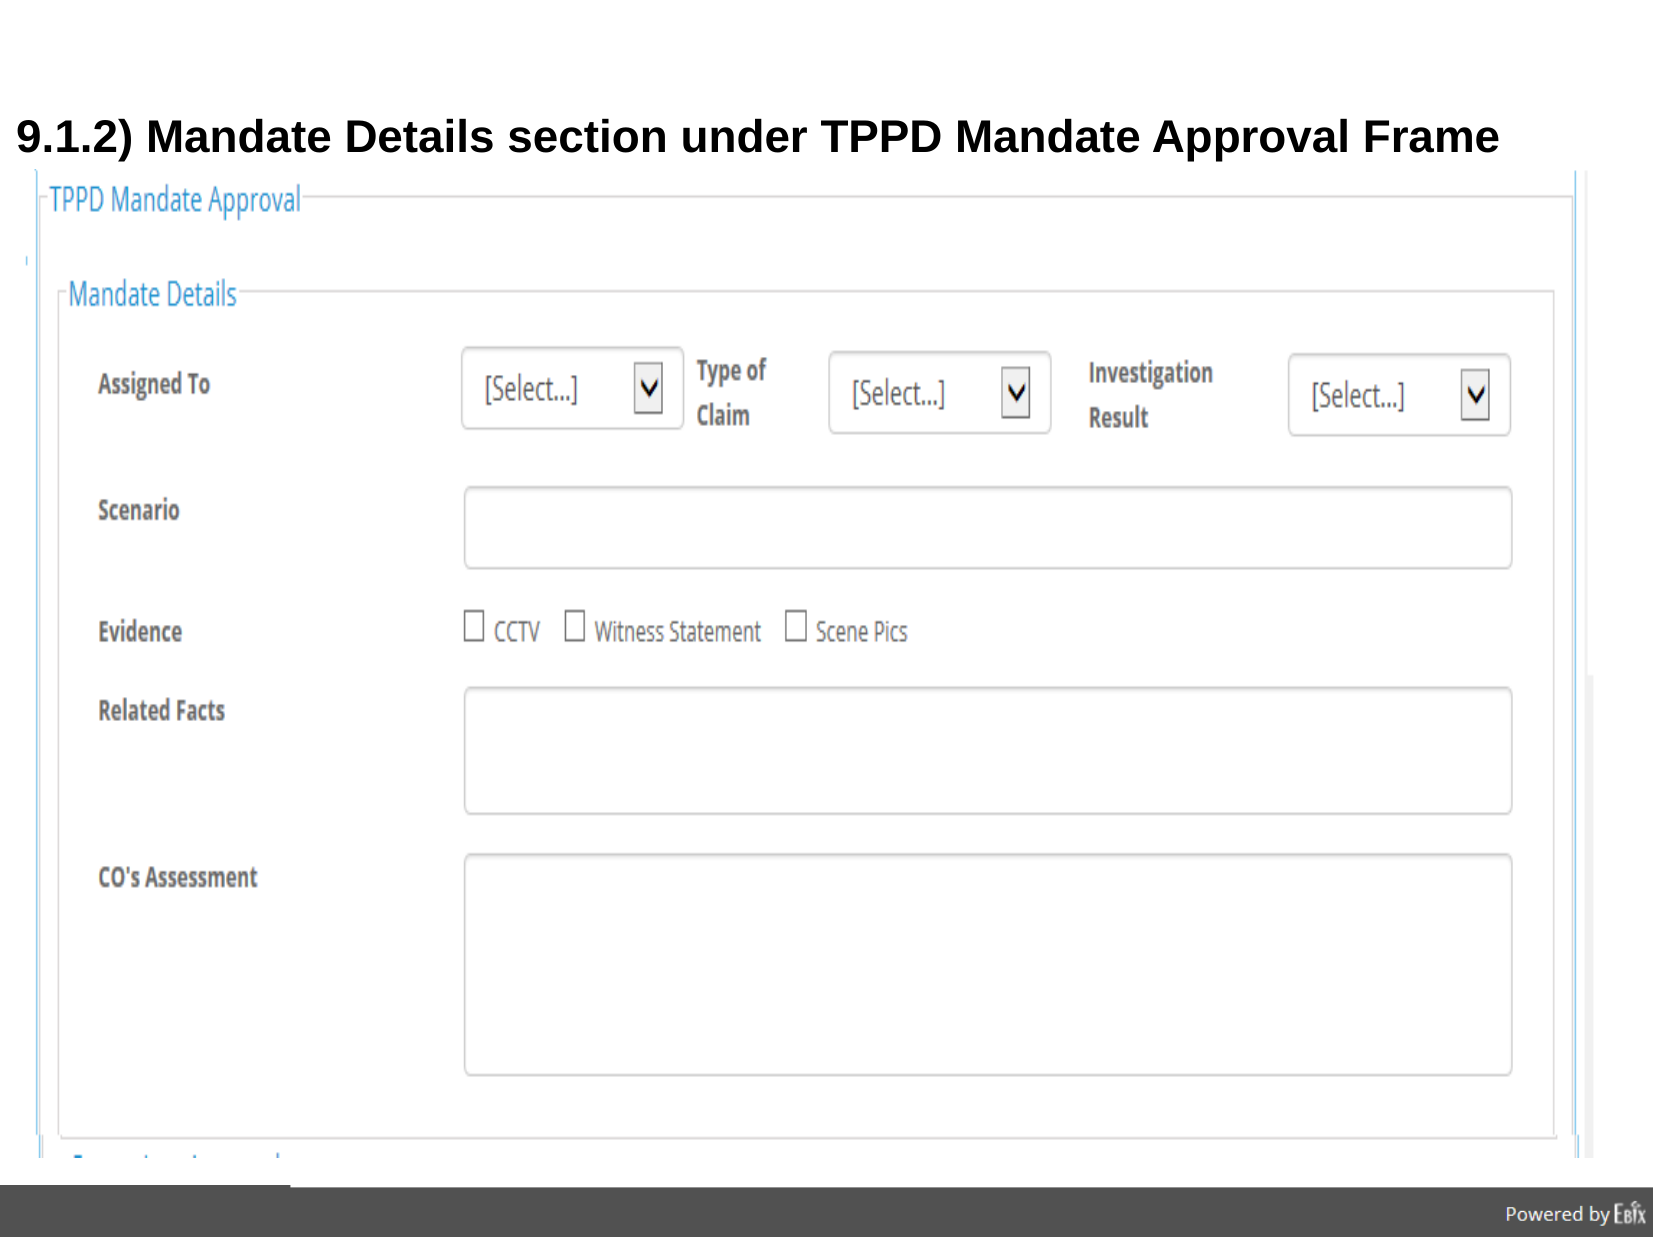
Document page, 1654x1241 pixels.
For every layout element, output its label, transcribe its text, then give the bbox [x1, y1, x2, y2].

text_box 9.1.2) Mandate Details section under TPPD Mandate Approval Frame [1, 99, 1595, 173]
picture [5, 169, 1595, 1158]
picture [0, 1185, 1653, 1238]
